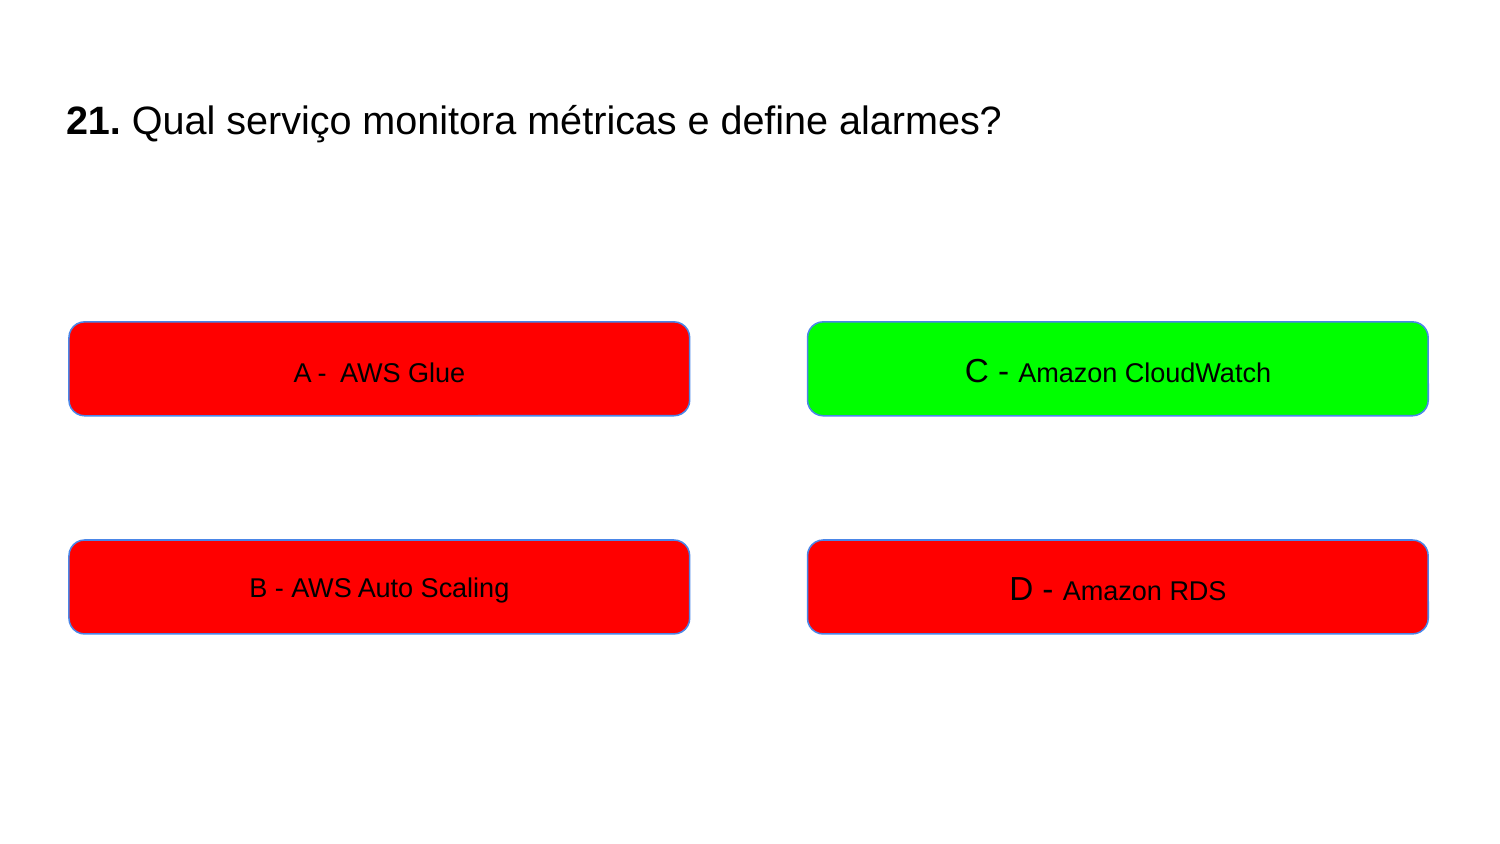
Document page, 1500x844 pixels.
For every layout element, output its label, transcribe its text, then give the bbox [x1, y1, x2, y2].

text_box B - AWS Auto Scaling [68, 540, 690, 634]
text_box A - AWS Glue [68, 321, 690, 416]
text_box D - Amazon RDS [807, 540, 1429, 634]
text_box C - Amazon CloudWatch [807, 321, 1429, 416]
title 21. Qual serviço monitora métricas e define alarmes? [51, 72, 1449, 167]
